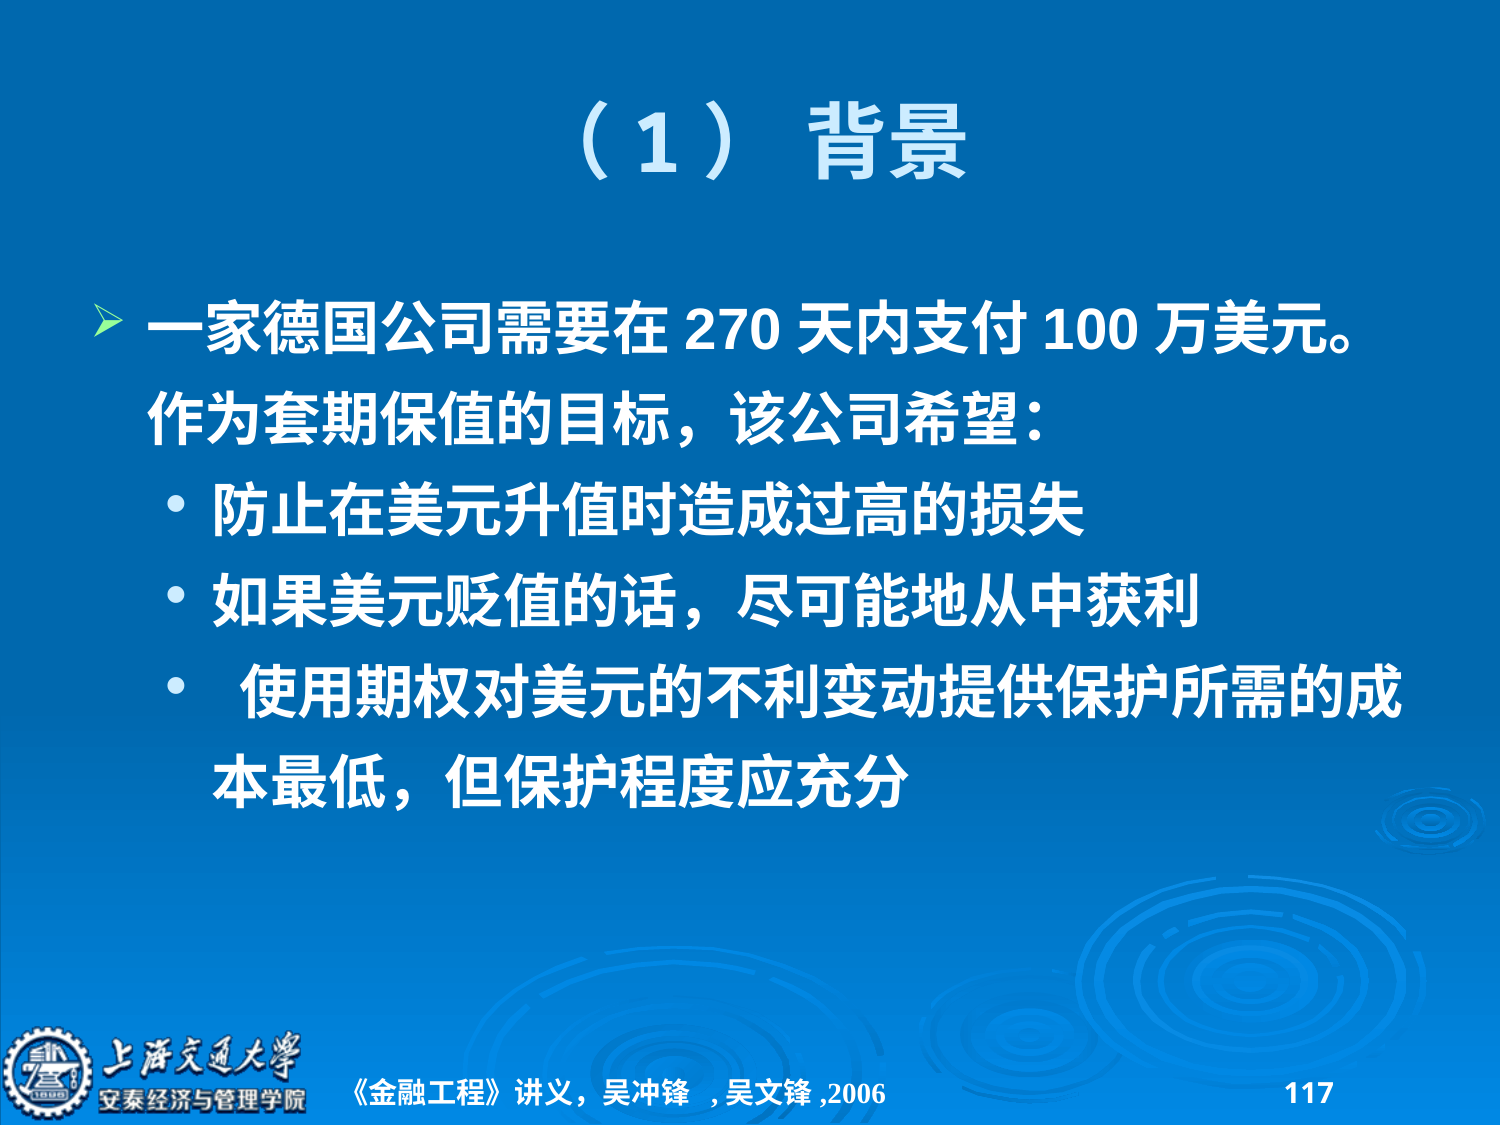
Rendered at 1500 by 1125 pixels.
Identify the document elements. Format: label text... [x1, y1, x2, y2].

picture [0, 1017, 313, 1125]
title （1） 背景 [75, 45, 1425, 233]
list 一家德国公司需要在270天内支付100万美元。作为套期保值的目标，该公司希望： 防止在美元升值时造成过高的损失 如果美元贬值的话，尽可能地从中获利 使用期权对美元的不利变动提供保护所需的成本最低，但保护程度应充分 [75, 262, 1425, 909]
